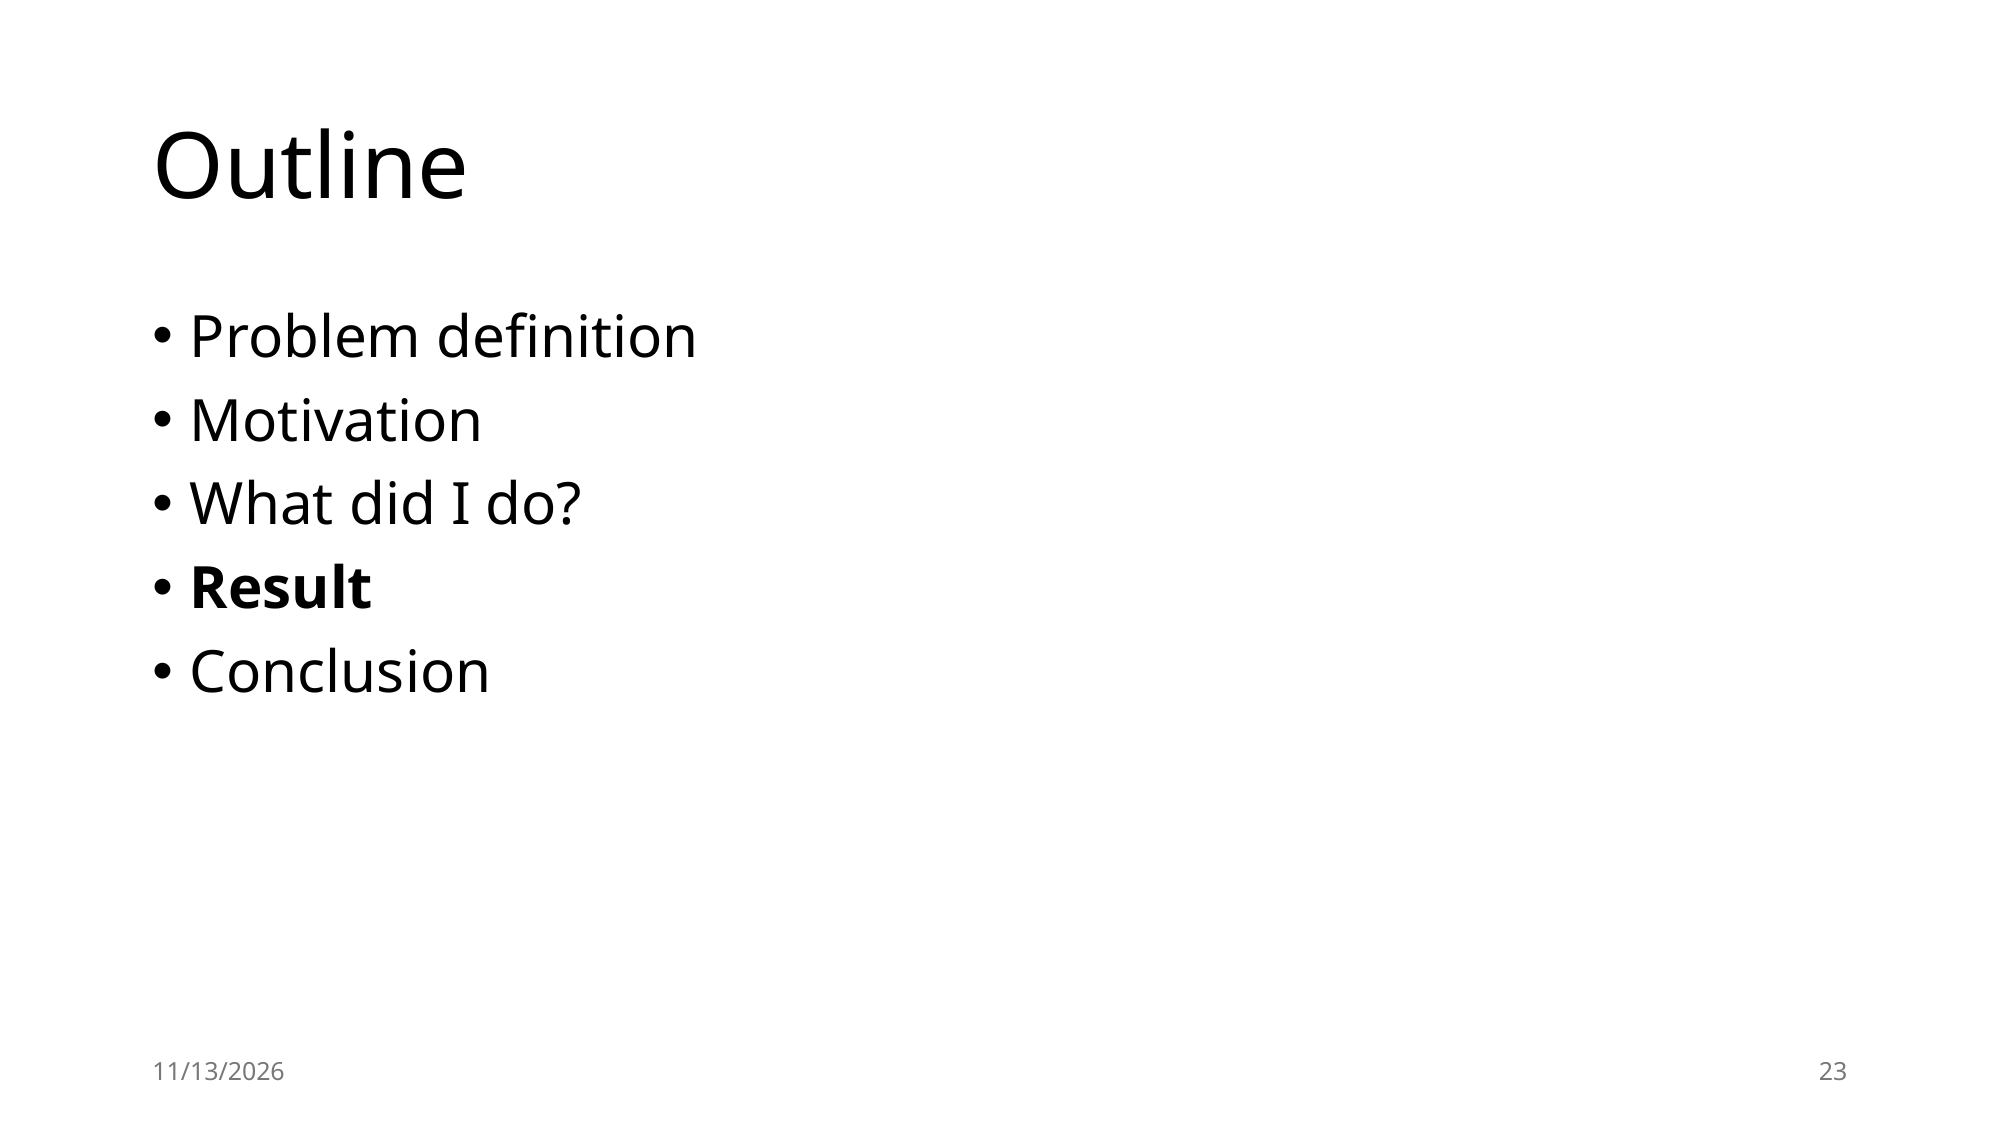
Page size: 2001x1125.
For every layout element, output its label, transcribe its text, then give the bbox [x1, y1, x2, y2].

slide_number 23 [1412, 1042, 1863, 1103]
list Problem definition Motivation What did I do? Result Conclusion [137, 299, 1863, 1014]
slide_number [137, 1042, 588, 1103]
title Outline [137, 59, 1863, 278]
